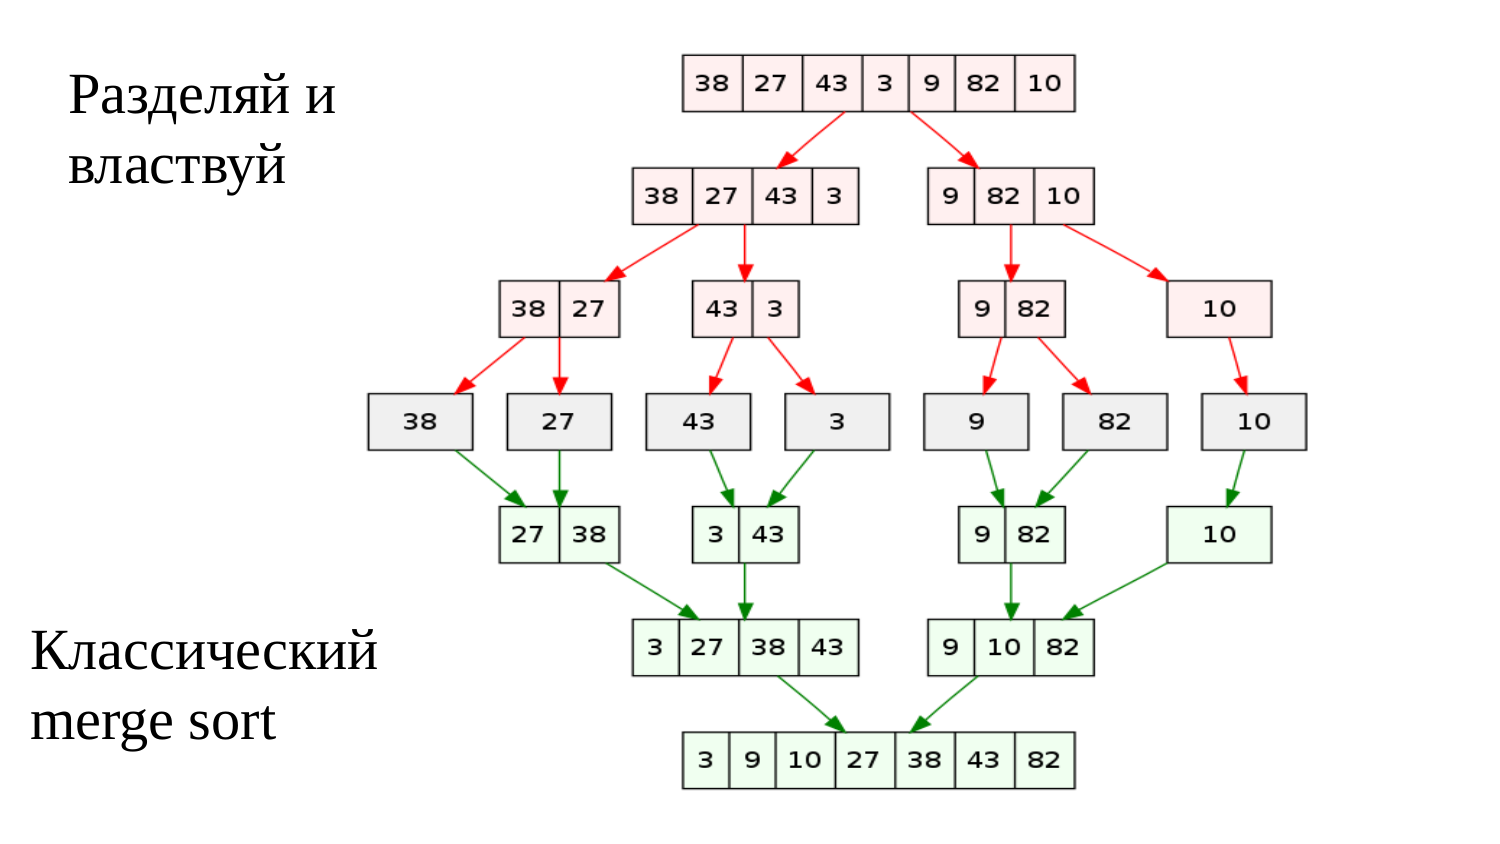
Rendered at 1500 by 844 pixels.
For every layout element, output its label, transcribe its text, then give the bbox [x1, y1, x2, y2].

picture [361, 48, 1316, 795]
title Классический merge sort [15, 596, 426, 813]
text_box Разделяй и властвуй [53, 40, 464, 211]
